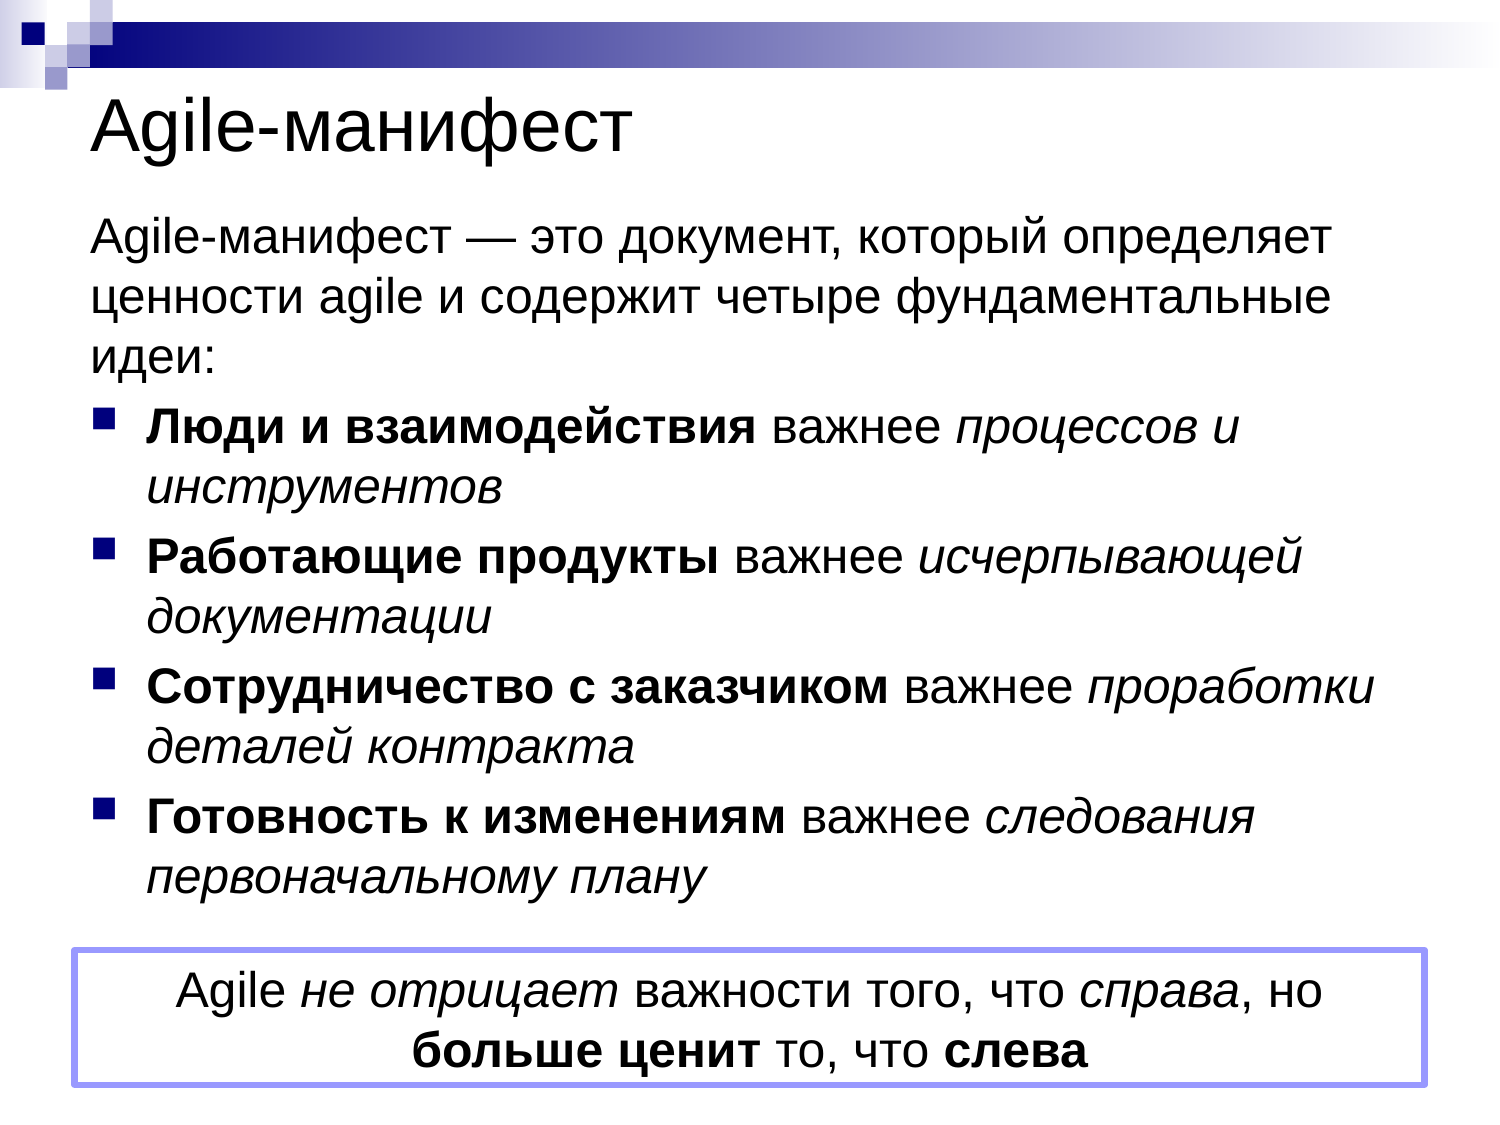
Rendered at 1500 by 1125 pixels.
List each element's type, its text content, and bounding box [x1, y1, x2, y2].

title Agile-манифест [75, 66, 1425, 176]
text_box Agile не отрицает важности того, что справа, но больше ценит то, что слева [72, 948, 1427, 1087]
list Agile-манифест — это документ, который определяет ценности agile и содержит четыре фундаментальные идеи: Люди и взаимодействия важнее процессов и инструментов Работающие продукты важнее исчерпывающей документации Сотрудничество с заказчиком важнее проработки деталей контракта Готовность к изменениям важнее следования первоначальному плану [75, 196, 1425, 929]
